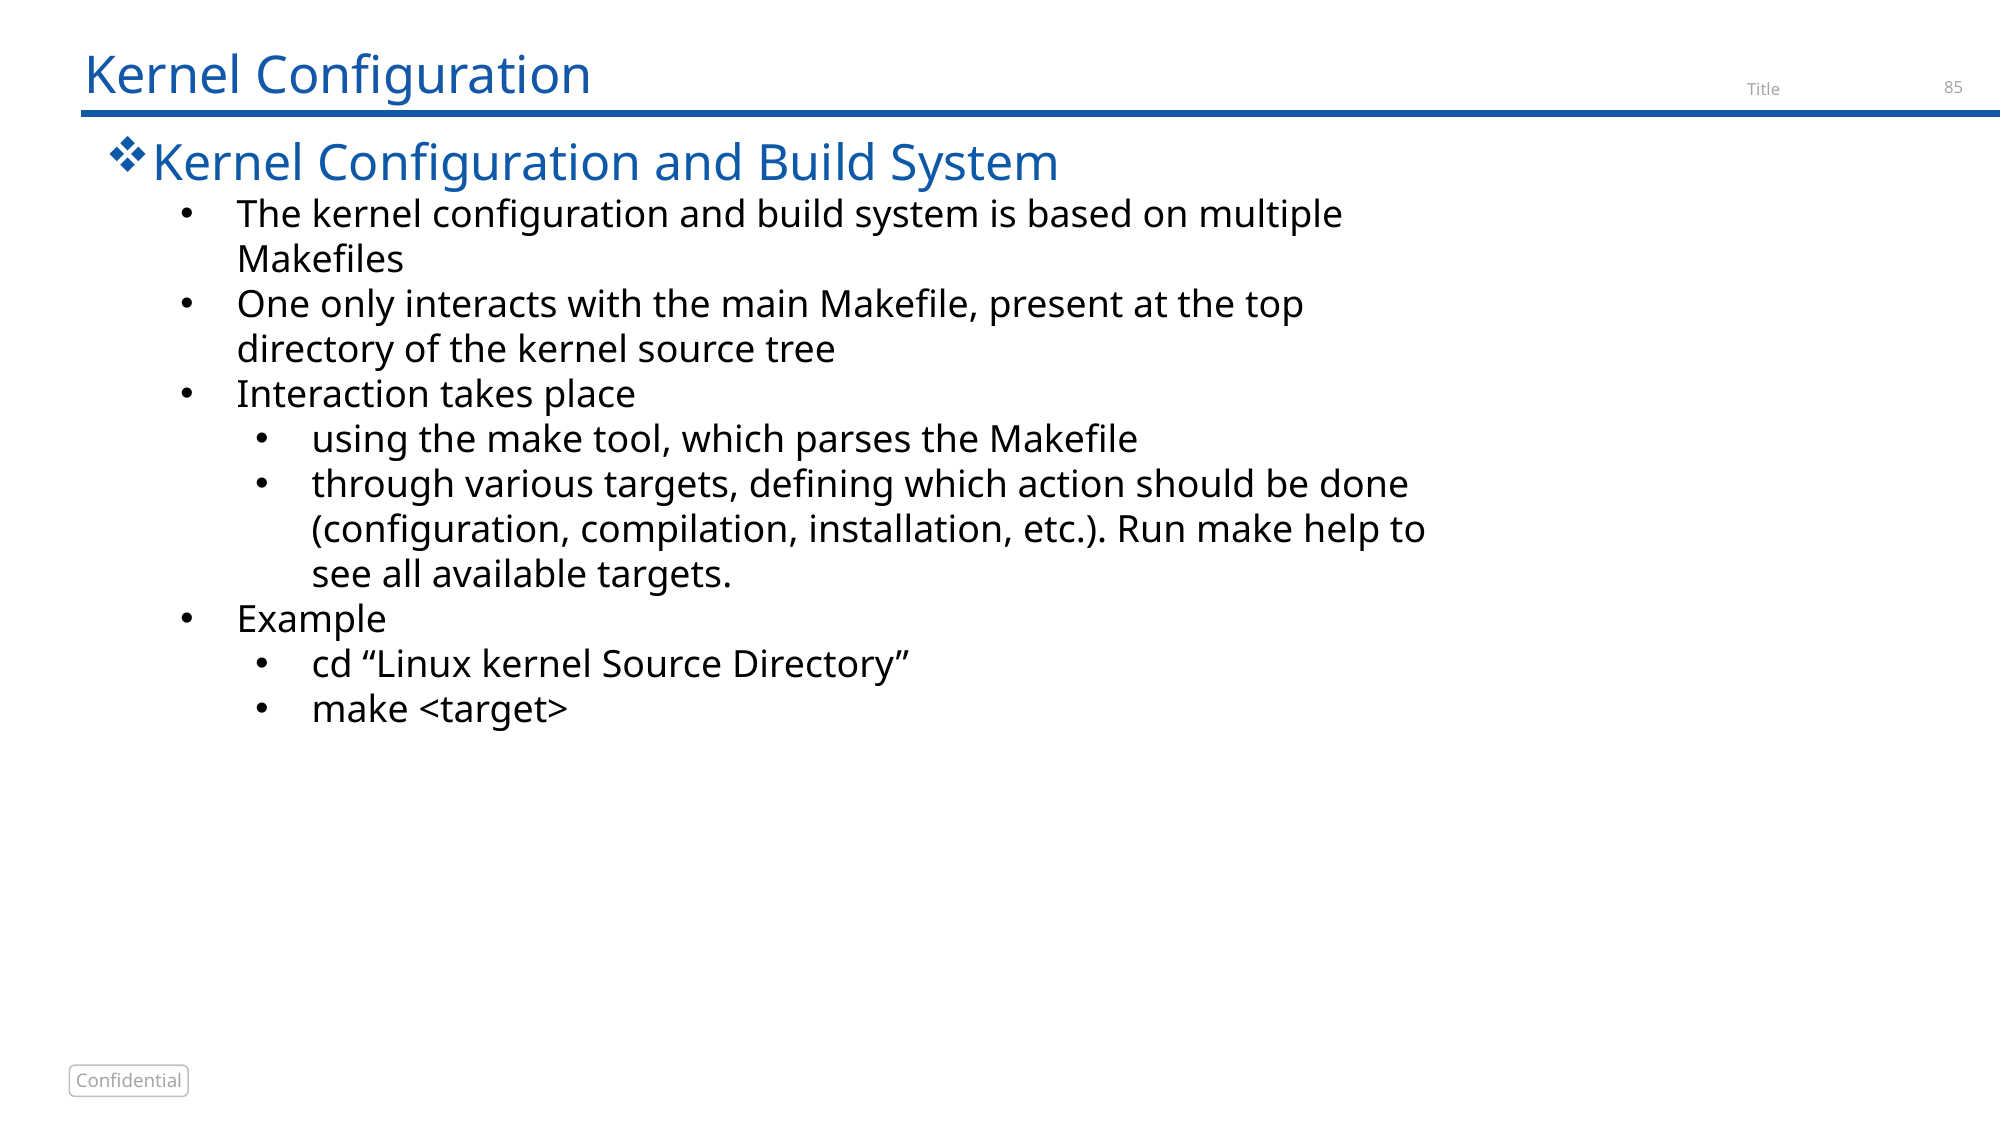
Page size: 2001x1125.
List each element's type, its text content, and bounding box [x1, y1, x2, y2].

title Kernel Configuration [69, 31, 1369, 123]
text_box Kernel Configuration and Build System The kernel configuration and build system is based on multiple Makefiles One only interacts with the main Makefile, present at the top directory of the kernel source tree Interaction takes place using the make tool, which parses the Makefile through various targets, defining which action should be done (configuration, compilation, installation, etc.). Run make help to see all available targets. Example cd “Linux kernel Source Directory” make <target> [90, 122, 1457, 783]
